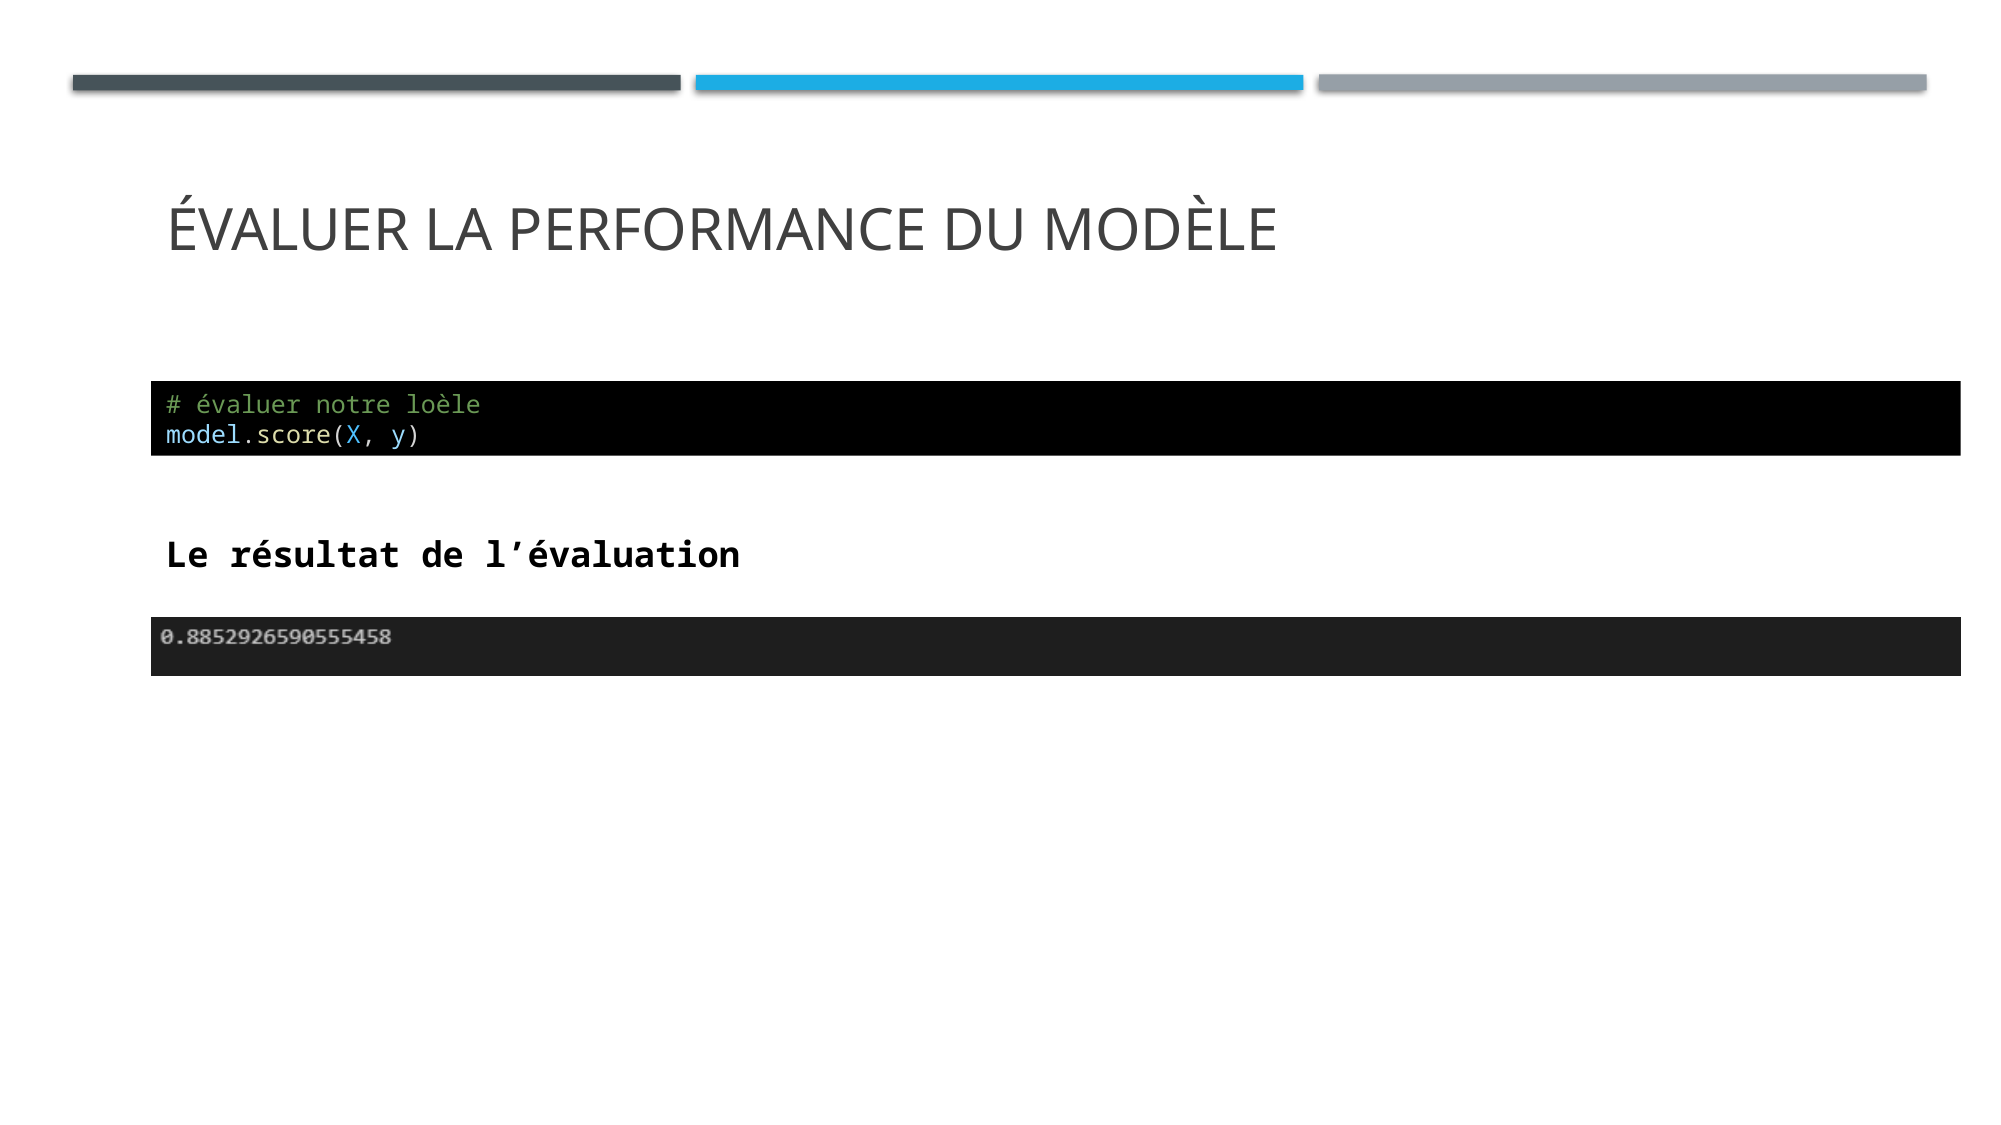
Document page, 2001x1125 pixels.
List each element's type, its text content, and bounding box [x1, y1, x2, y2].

text_box # évaluer notre loèle model.score(X, y) [151, 381, 1961, 456]
picture [150, 617, 1962, 676]
title évaluer la performance du modèle [151, 74, 1961, 270]
list Le résultat de l’évaluation [151, 500, 1961, 602]
